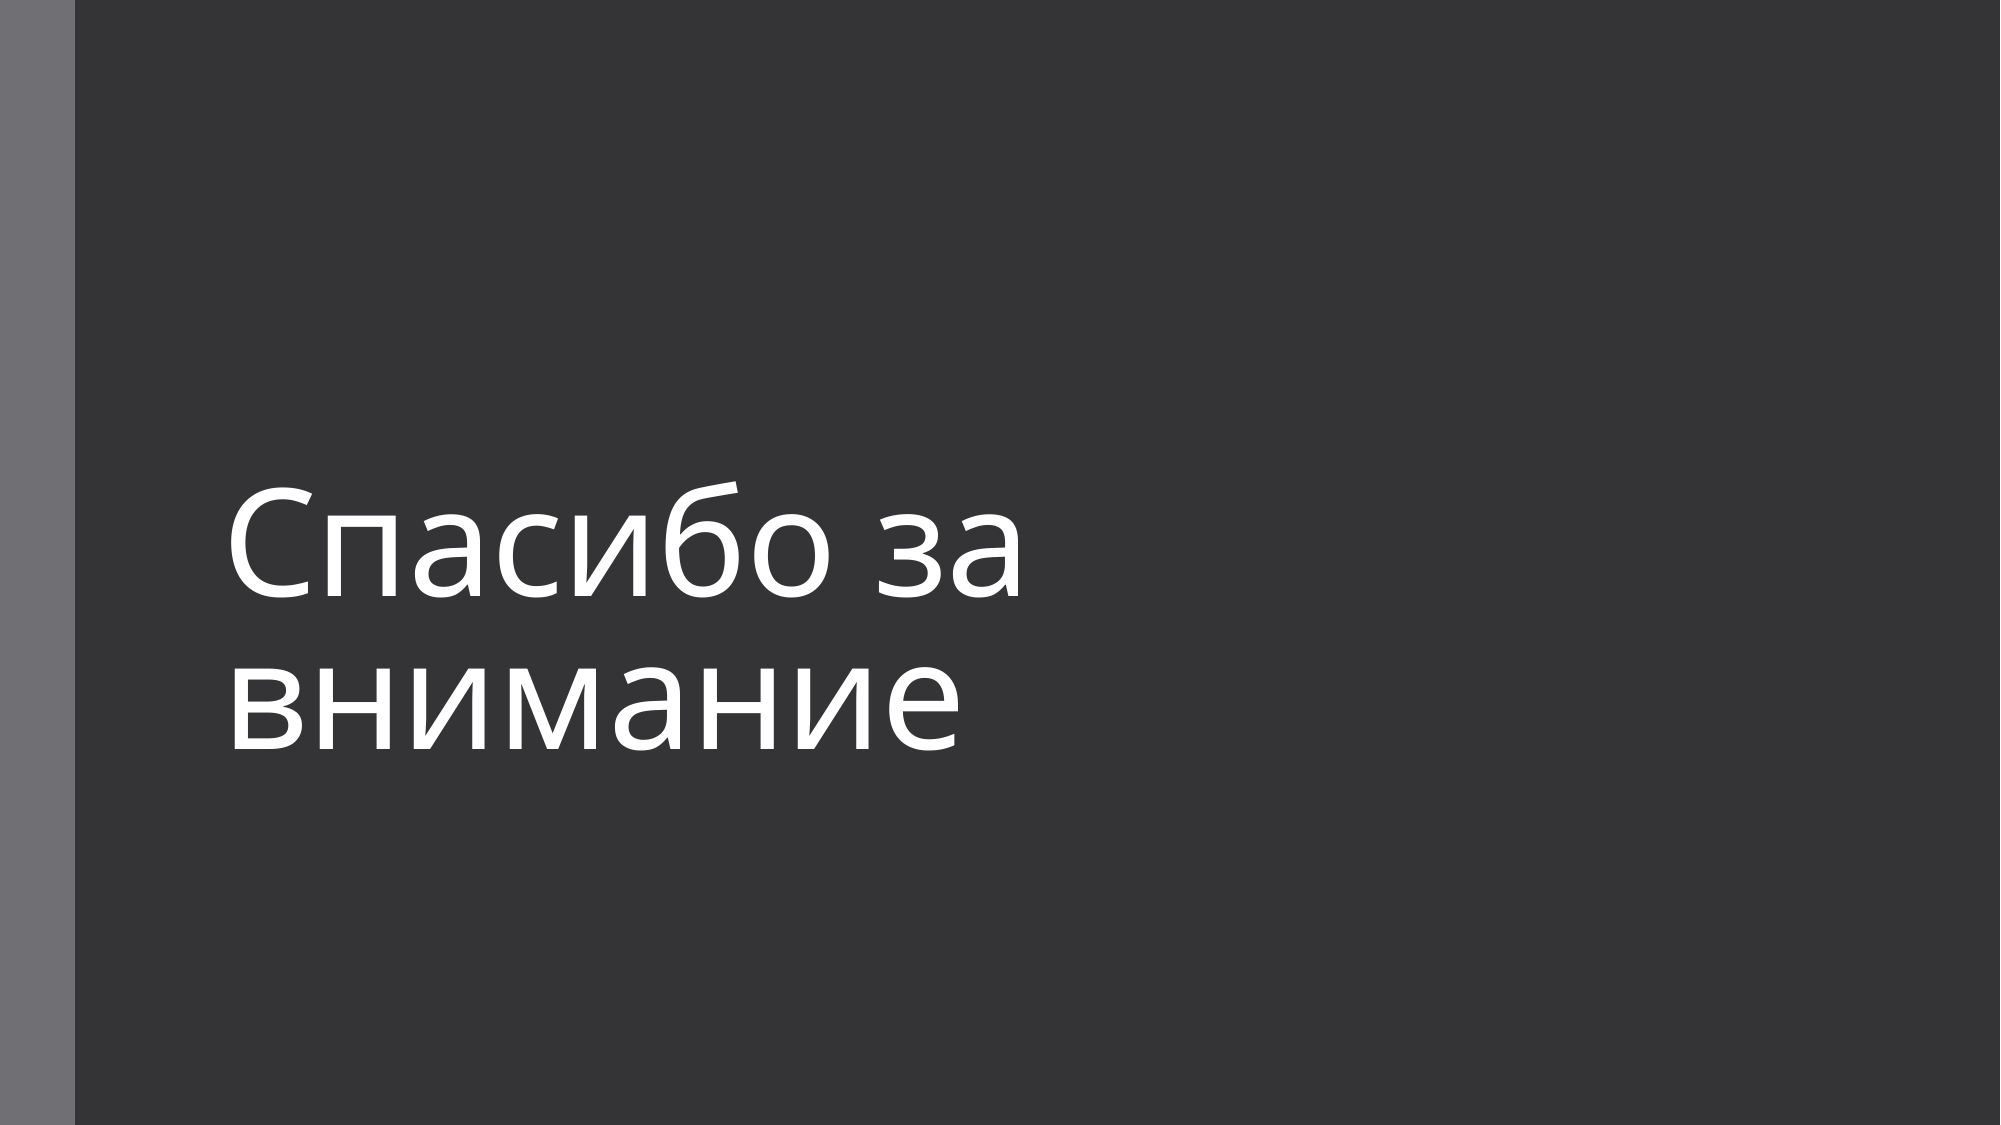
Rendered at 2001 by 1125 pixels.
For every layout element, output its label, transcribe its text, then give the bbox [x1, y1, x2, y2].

title Спасибо за внимание [206, 124, 1752, 788]
